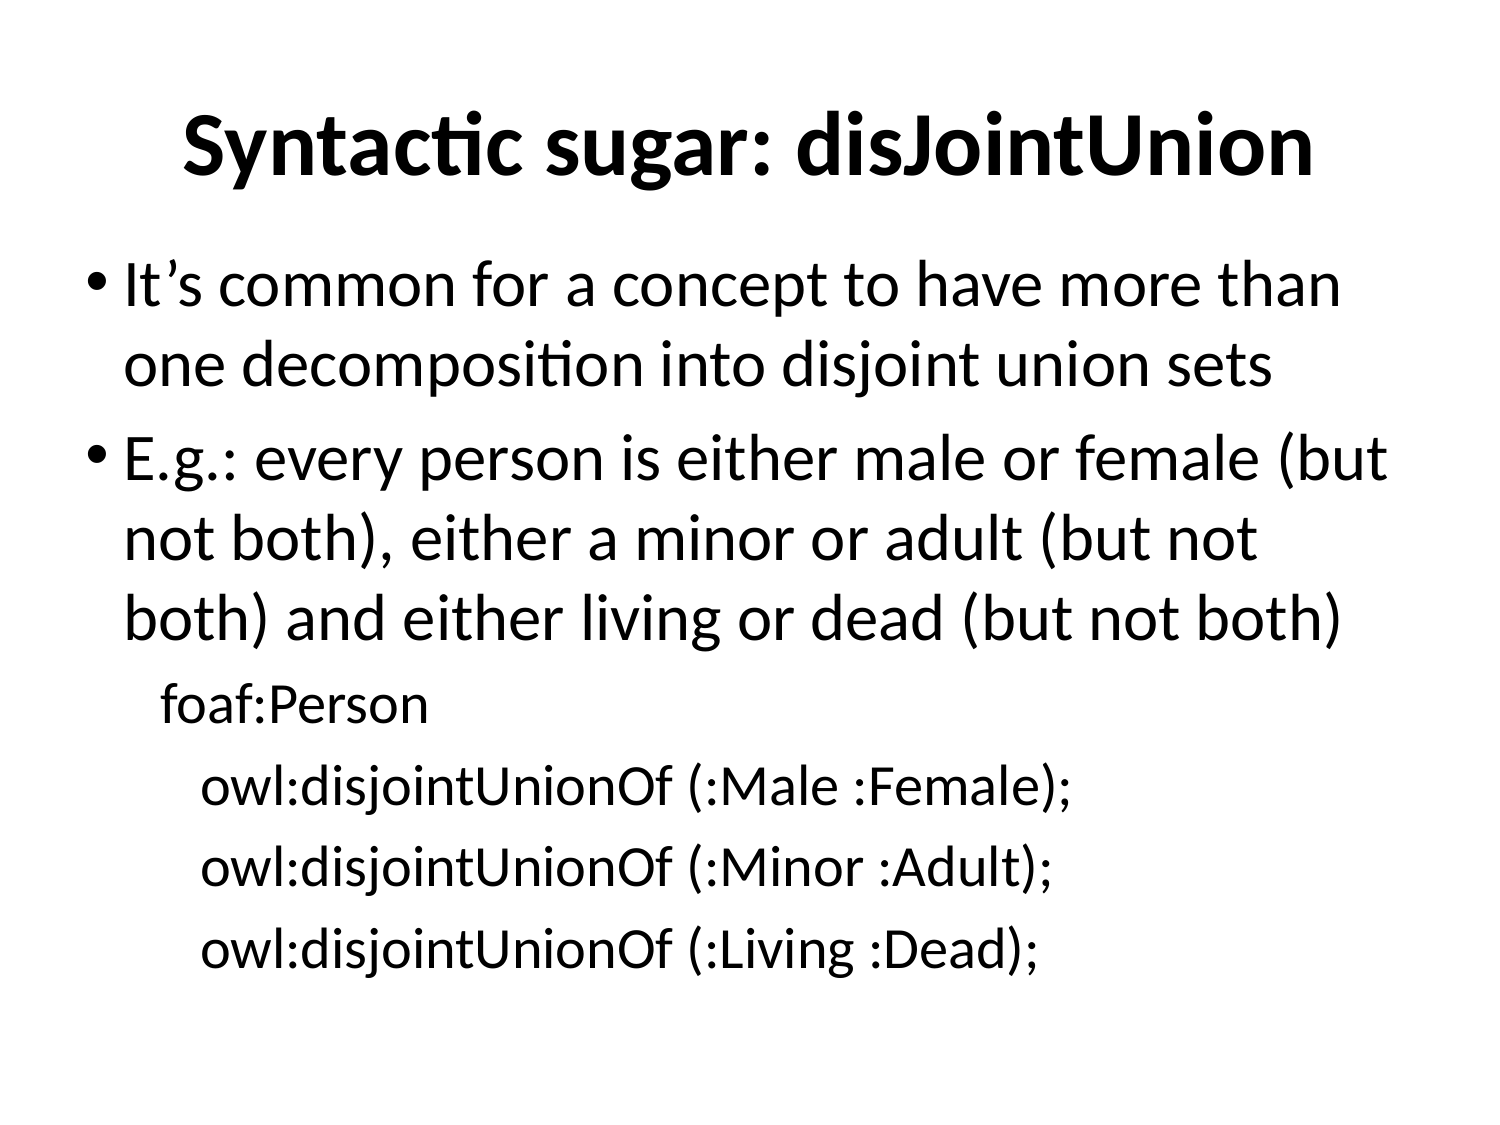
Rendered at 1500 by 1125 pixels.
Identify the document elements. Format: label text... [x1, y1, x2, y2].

list It’s common for a concept to have more than one decomposition into disjoint union sets E.g.: every person is either male or female (but not both), either a minor or adult (but not both) and either living or dead (but not both) foaf:Person owl:disjointUnionOf (:Male :Female); owl:disjointUnionOf (:Minor :Adult); owl:disjointUnionOf (:Living :Dead); [70, 232, 1421, 1058]
title Syntactic sugar: disJointUnion [75, 45, 1425, 233]
